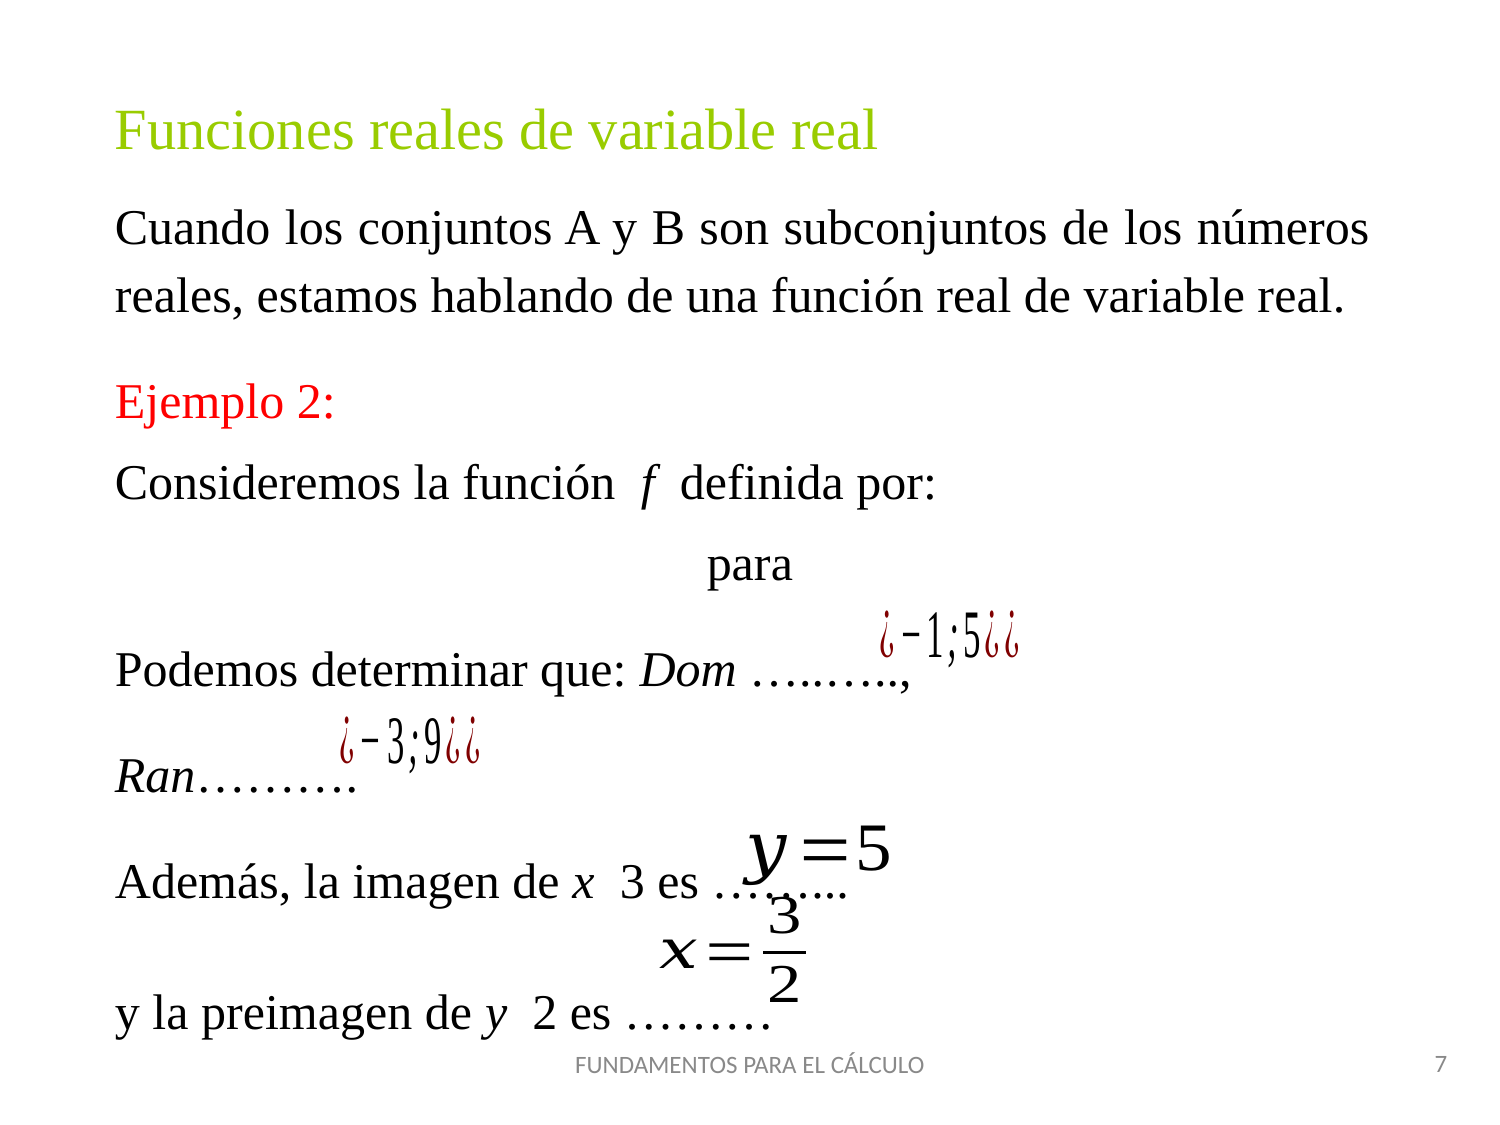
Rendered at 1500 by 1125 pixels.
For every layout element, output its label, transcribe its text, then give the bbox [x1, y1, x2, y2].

slide_number 7 [1411, 1033, 1471, 1093]
footer FUNDAMENTOS PARA EL CÁLCULO [558, 1033, 942, 1094]
